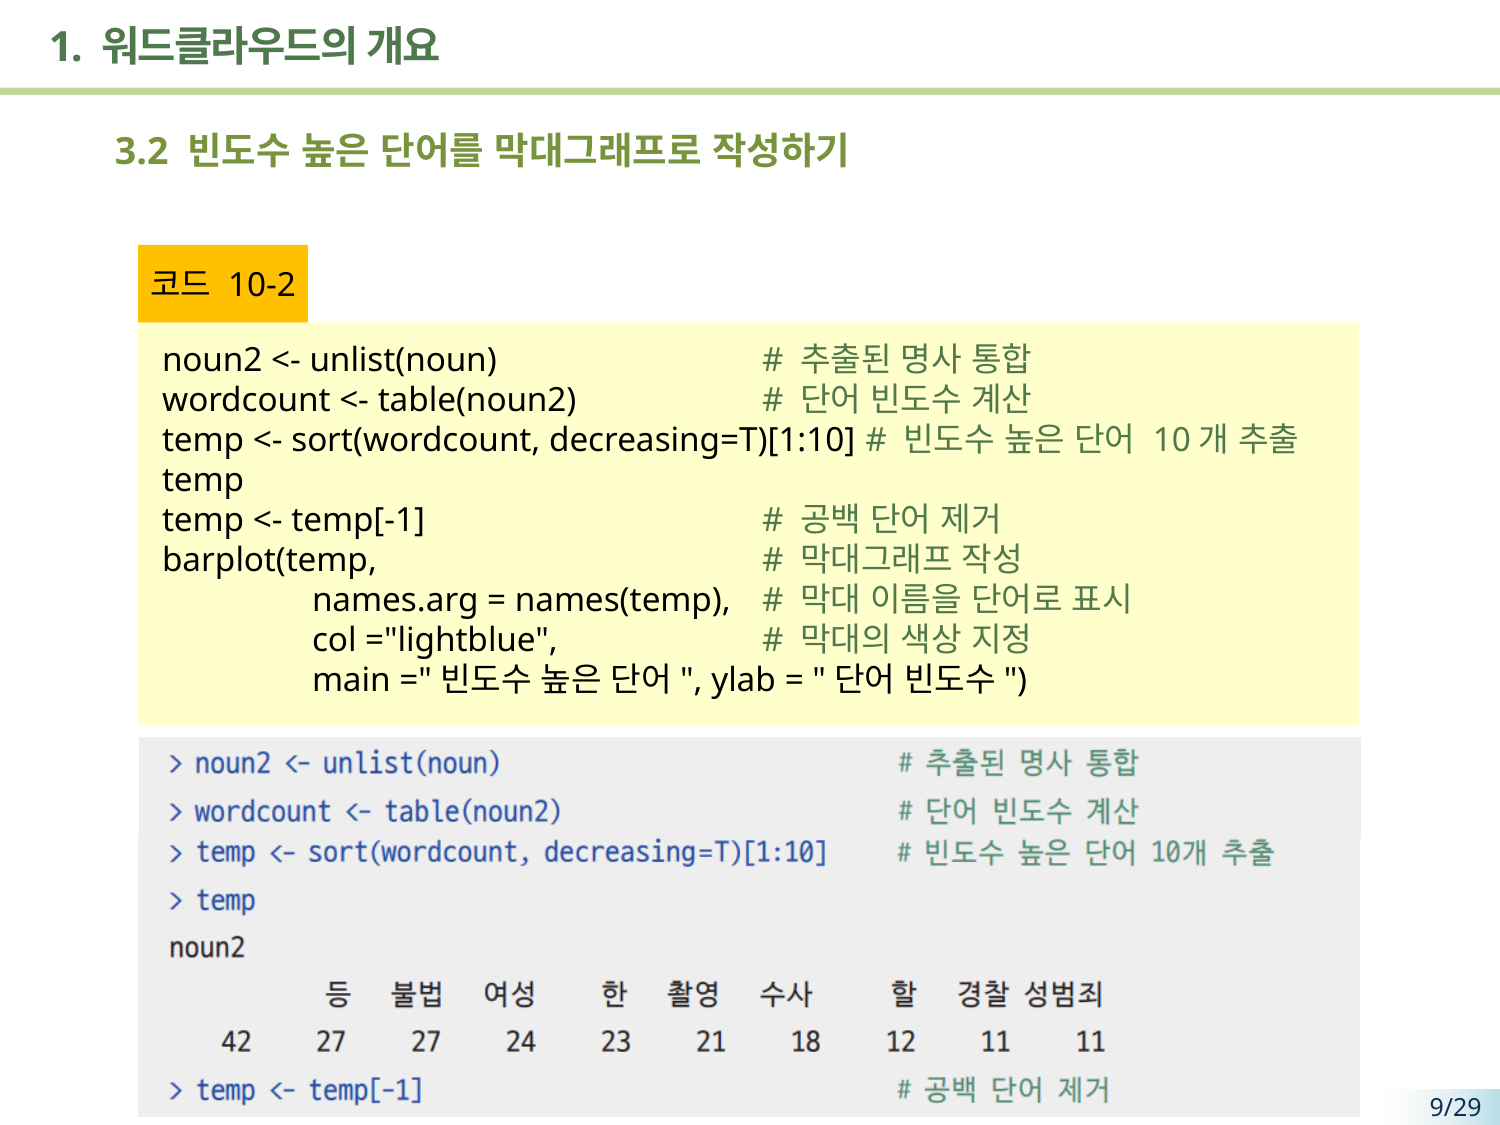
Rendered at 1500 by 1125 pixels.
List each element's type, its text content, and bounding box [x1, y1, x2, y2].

text_box [136, 243, 310, 256]
text_box [136, 321, 1361, 727]
title 1. 워드클라우드의 개요 [34, 6, 1312, 84]
text_box 코드 10-2 [135, 256, 311, 311]
list 3.2 빈도수 높은 단어를 막대그래프로 작성하기 [70, 119, 1474, 1050]
text_box [136, 311, 310, 321]
picture [137, 737, 1361, 1117]
text_box noun2 <- unlist(noun) # 추출된 명사 통합 wordcount <- table(noun2) # 단어 빈도수 계산 temp <- sort(wordcount, decreasing=T)[1:10] # 빈도수 높은 단어 10개 추출 temp temp <- temp[-1] # 공백 단어 제거 barplot(temp, # 막대그래프 작성 names.arg = names(temp), # 막대 이름을 단어로 표시 col ="lightblue", # 막대의 색상 지정 main ="빈도수 높은 단어", ylab = "단어 빈도수") [147, 330, 1341, 705]
